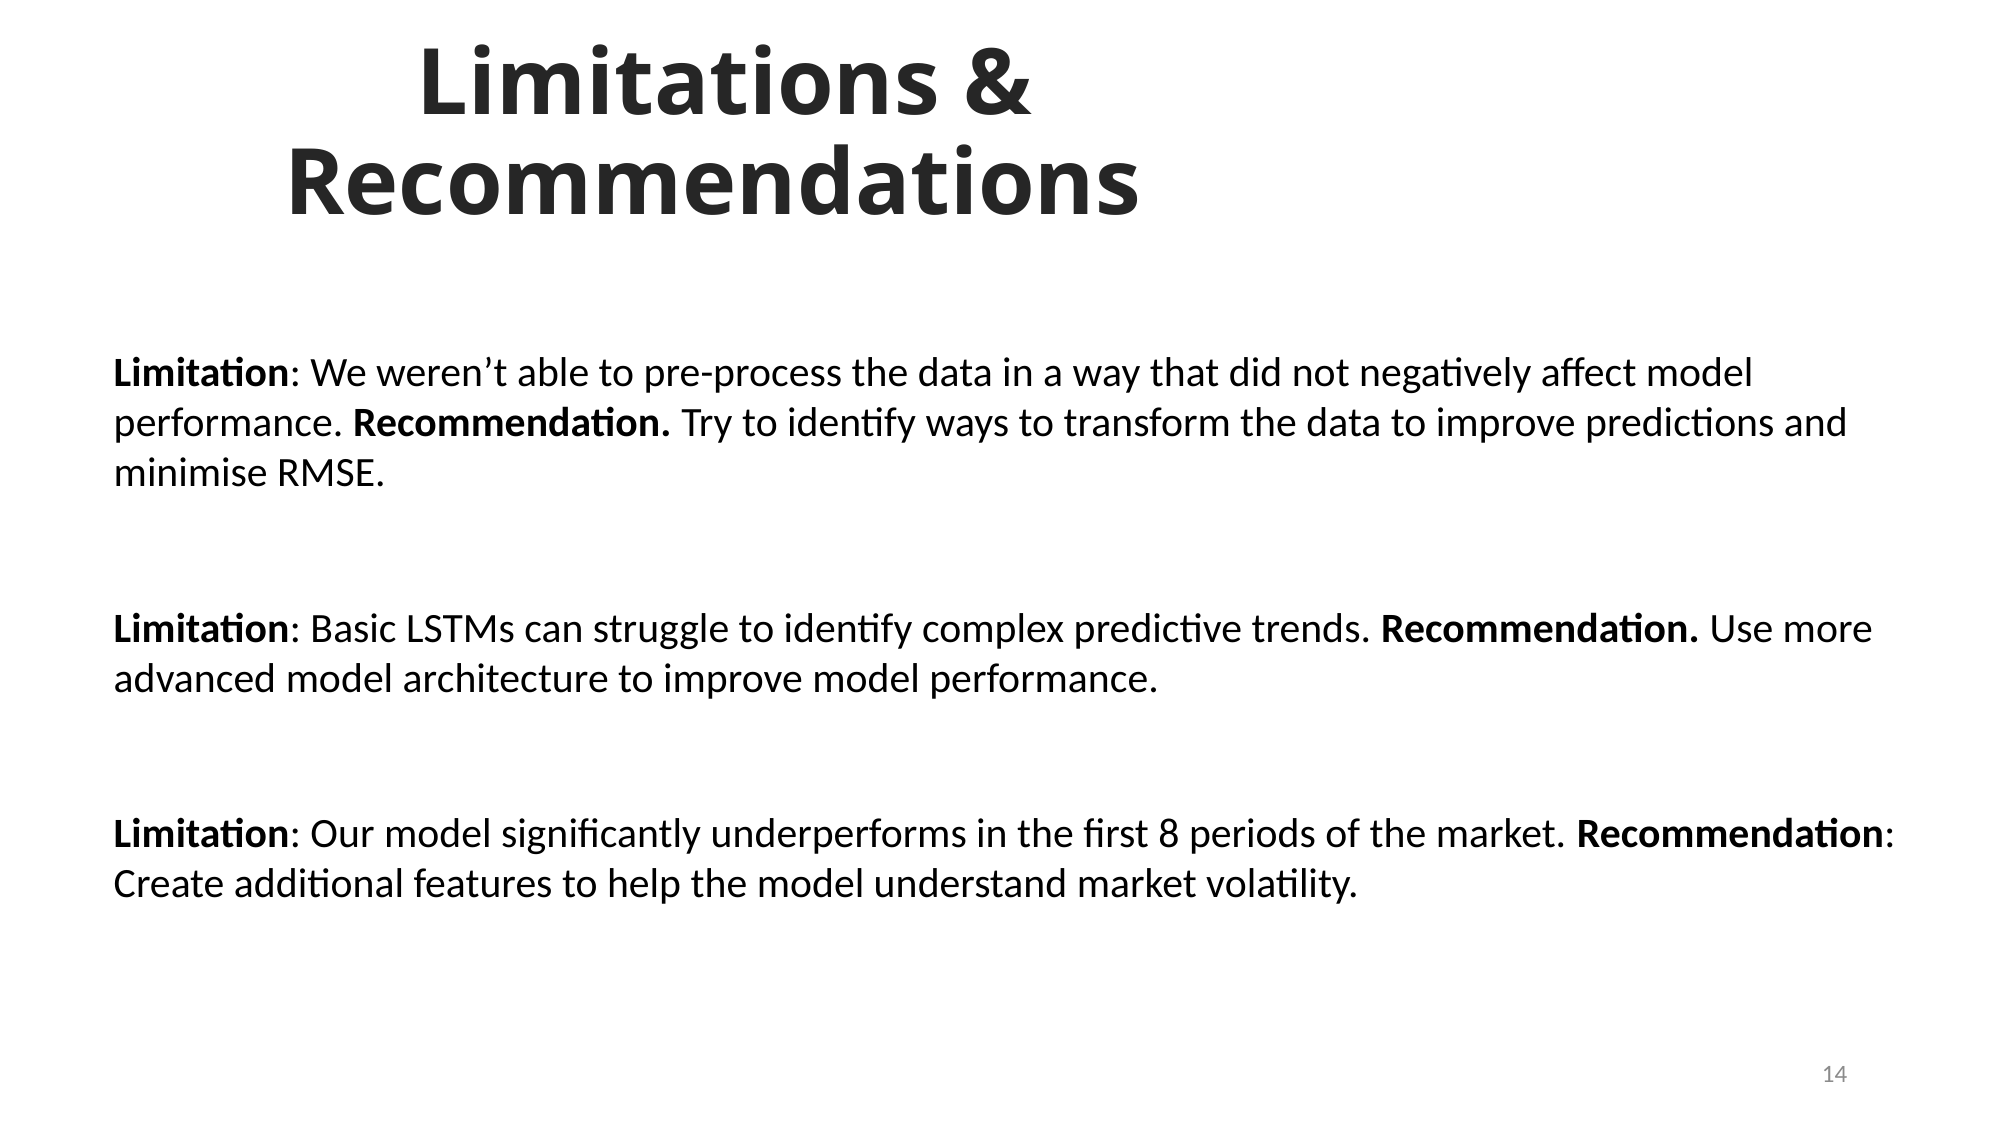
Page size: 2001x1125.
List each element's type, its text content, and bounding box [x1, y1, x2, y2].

title Limitations & Recommendations [99, 24, 1350, 246]
text_box Limitation: Our model significantly underperforms in the first 8 periods of the market. Recommendation: Create additional features to help the model understand market volatility. [99, 798, 1924, 913]
text_box Limitation: We weren’t able to pre-process the data in a way that did not negatively affect model performance. Recommendation. Try to identify ways to transform the data to improve predictions and minimise RMSE. [99, 337, 1924, 503]
slide_number 14 [1412, 1042, 1863, 1103]
text_box Limitation: Basic LSTMs can struggle to identify complex predictive trends. Recommendation. Use more advanced model architecture to improve model performance. [99, 593, 1924, 708]
